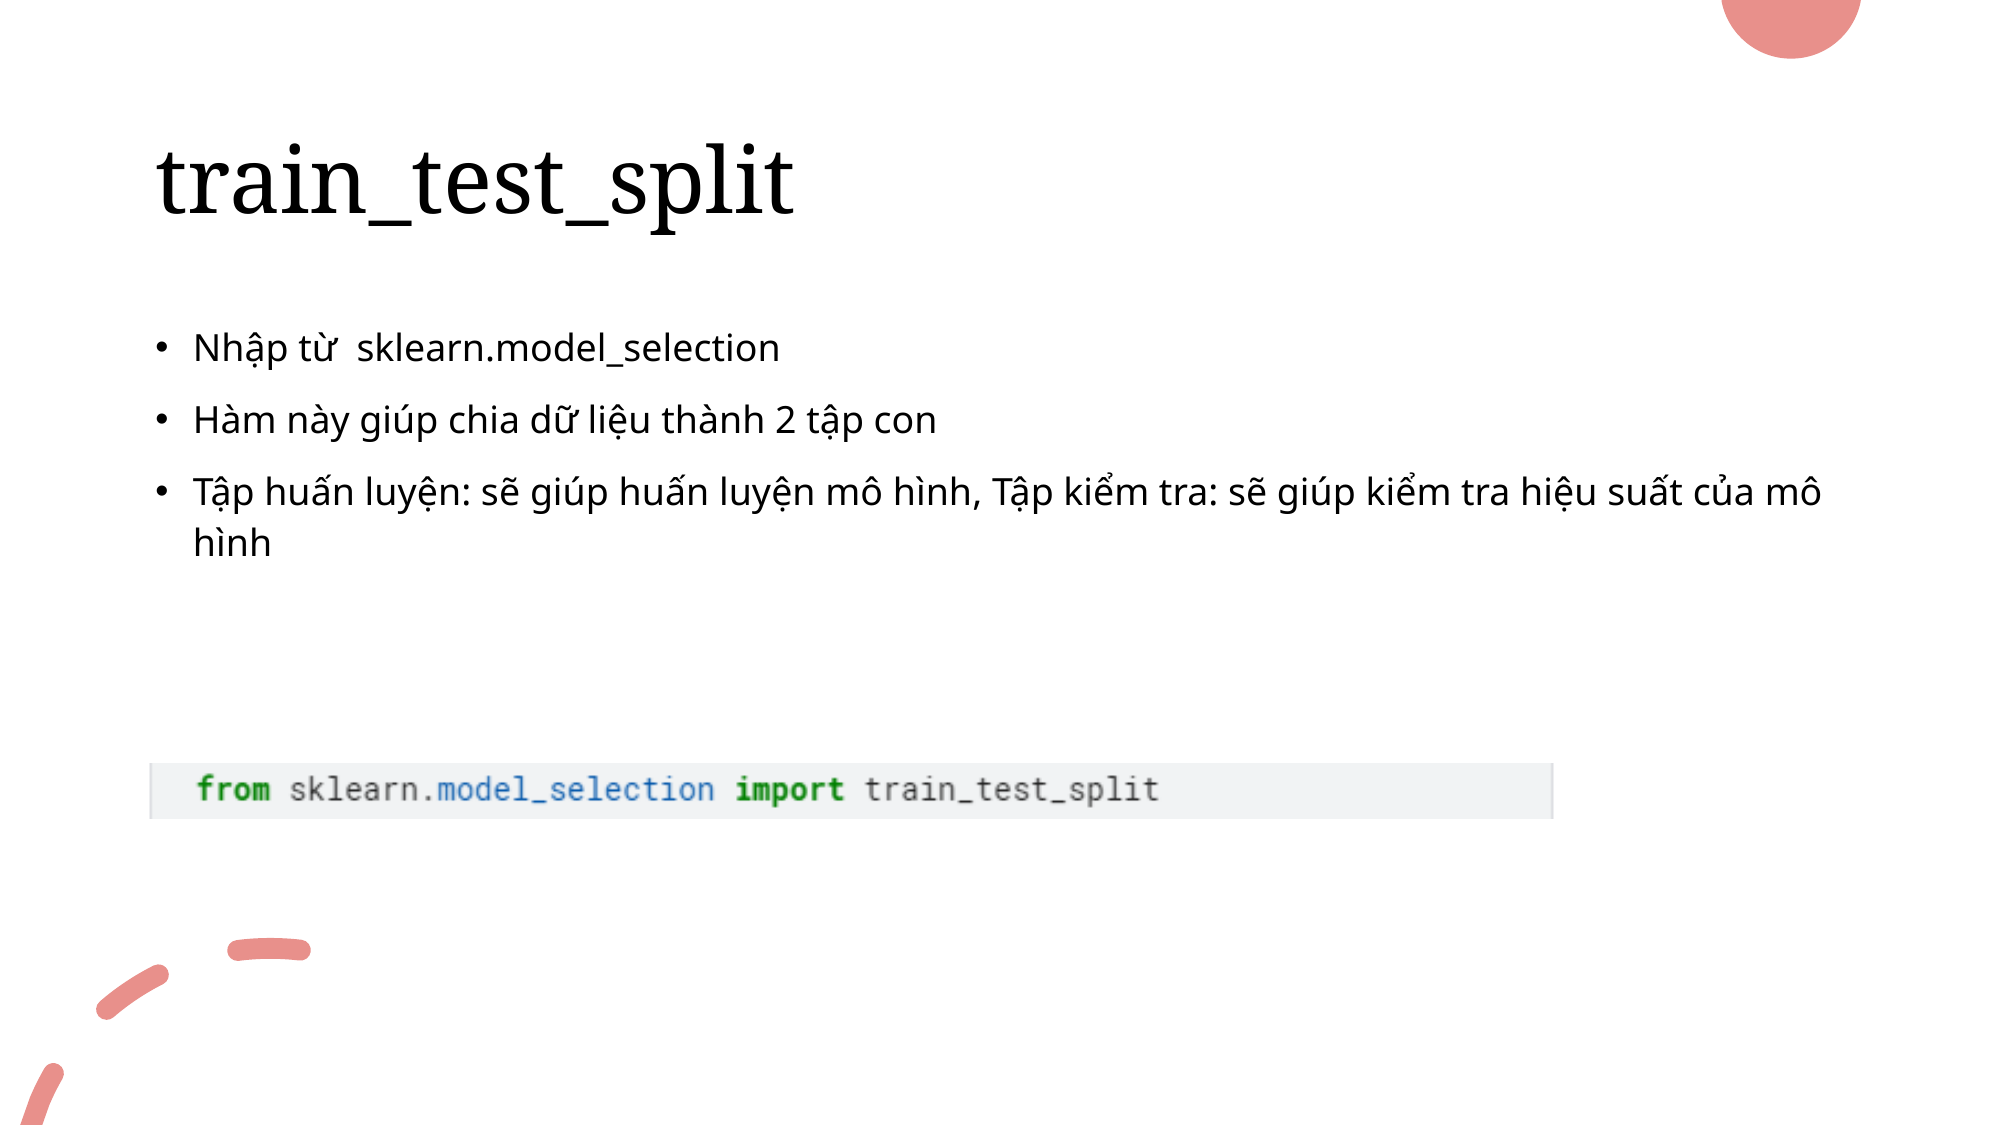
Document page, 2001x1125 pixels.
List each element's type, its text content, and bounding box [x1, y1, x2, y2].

picture [137, 763, 1565, 819]
list Nhập từ sklearn.model_selection Hàm này giúp chia dữ liệu thành 2 tập con Tập huấn luyện: sẽ giúp huấn luyện mô hình, Tập kiểm tra: sẽ giúp kiểm tra hiệu suất của mô hình [137, 299, 1863, 933]
title train_test_split [137, 59, 1863, 278]
